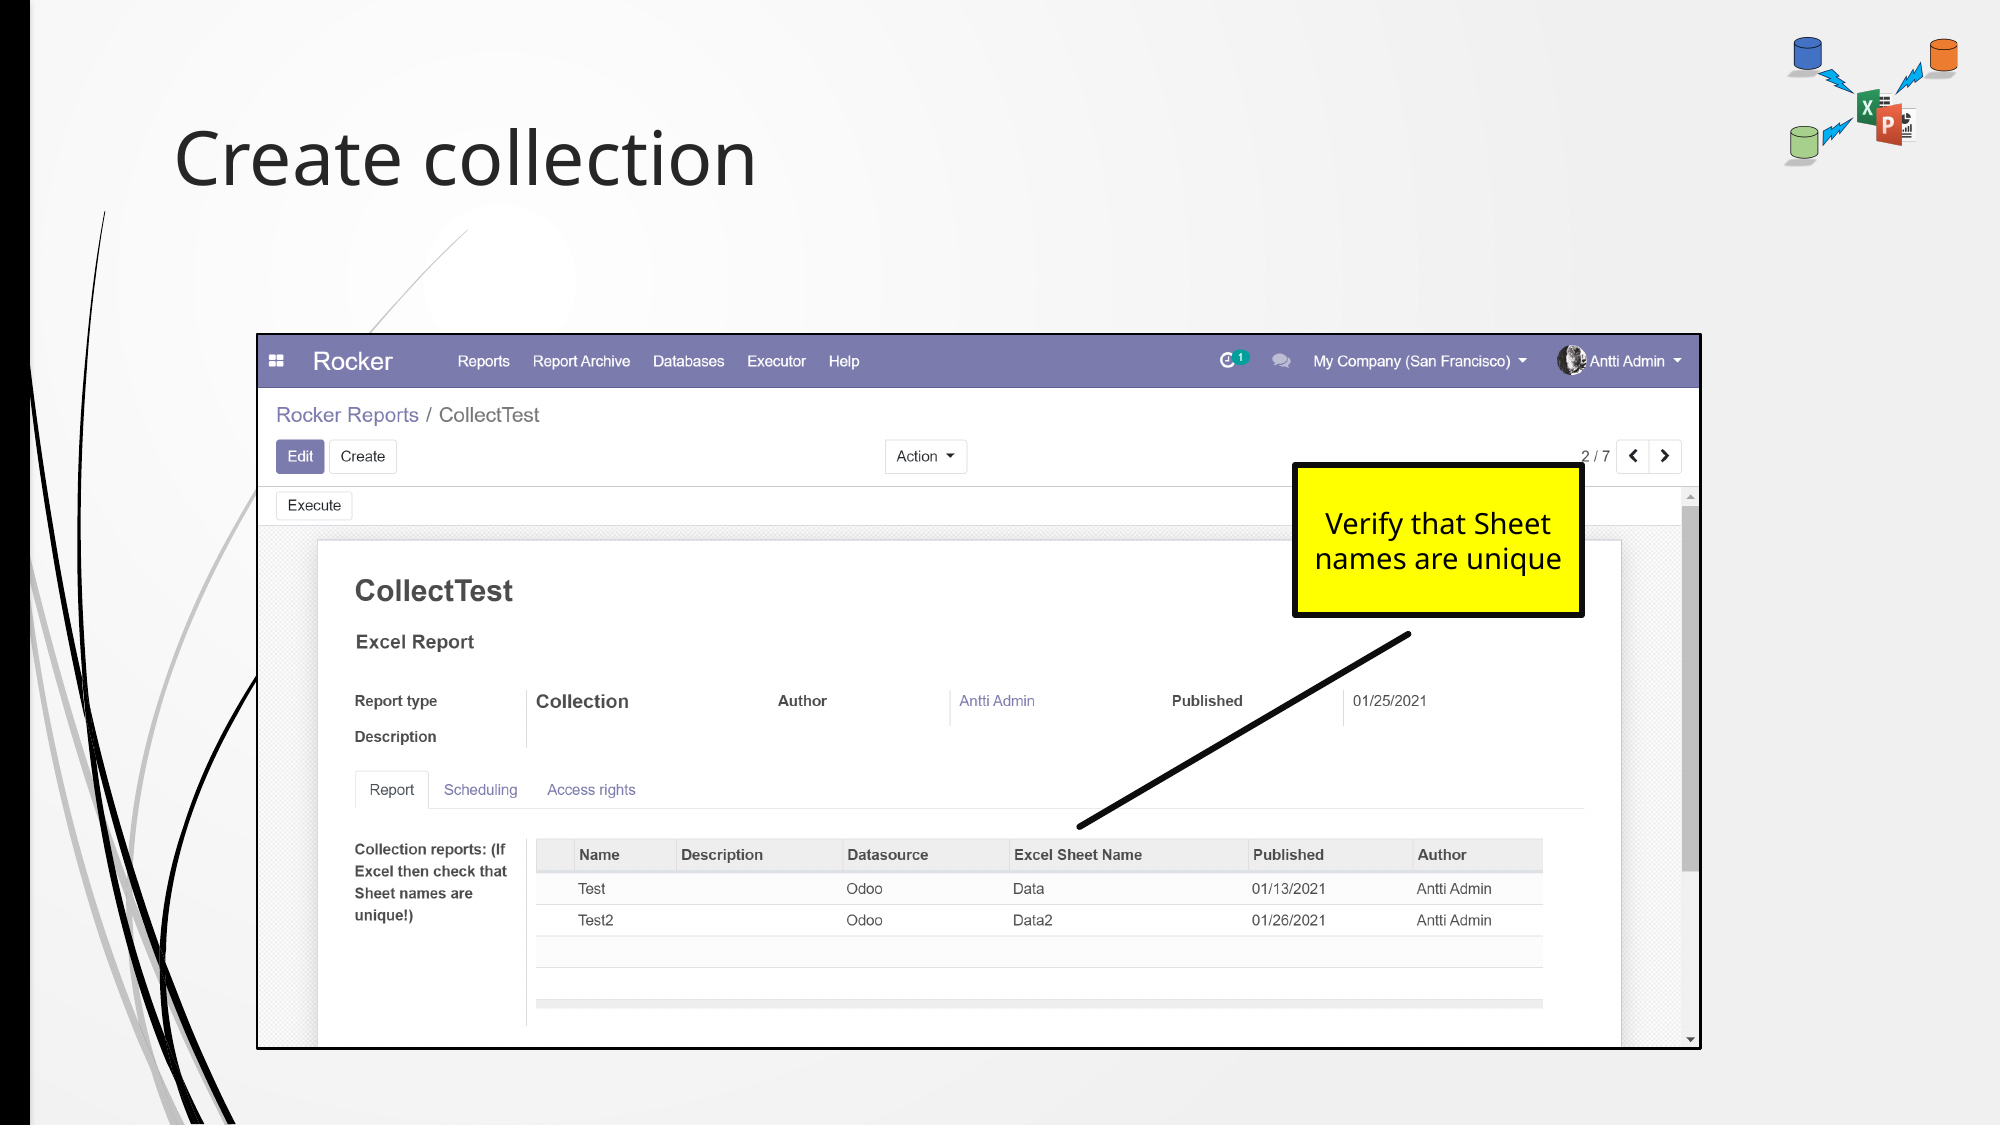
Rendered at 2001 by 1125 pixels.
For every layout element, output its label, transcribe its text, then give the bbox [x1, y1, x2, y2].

title Create collection [158, 102, 1888, 313]
picture [258, 334, 1700, 1048]
picture [1782, 37, 1958, 168]
